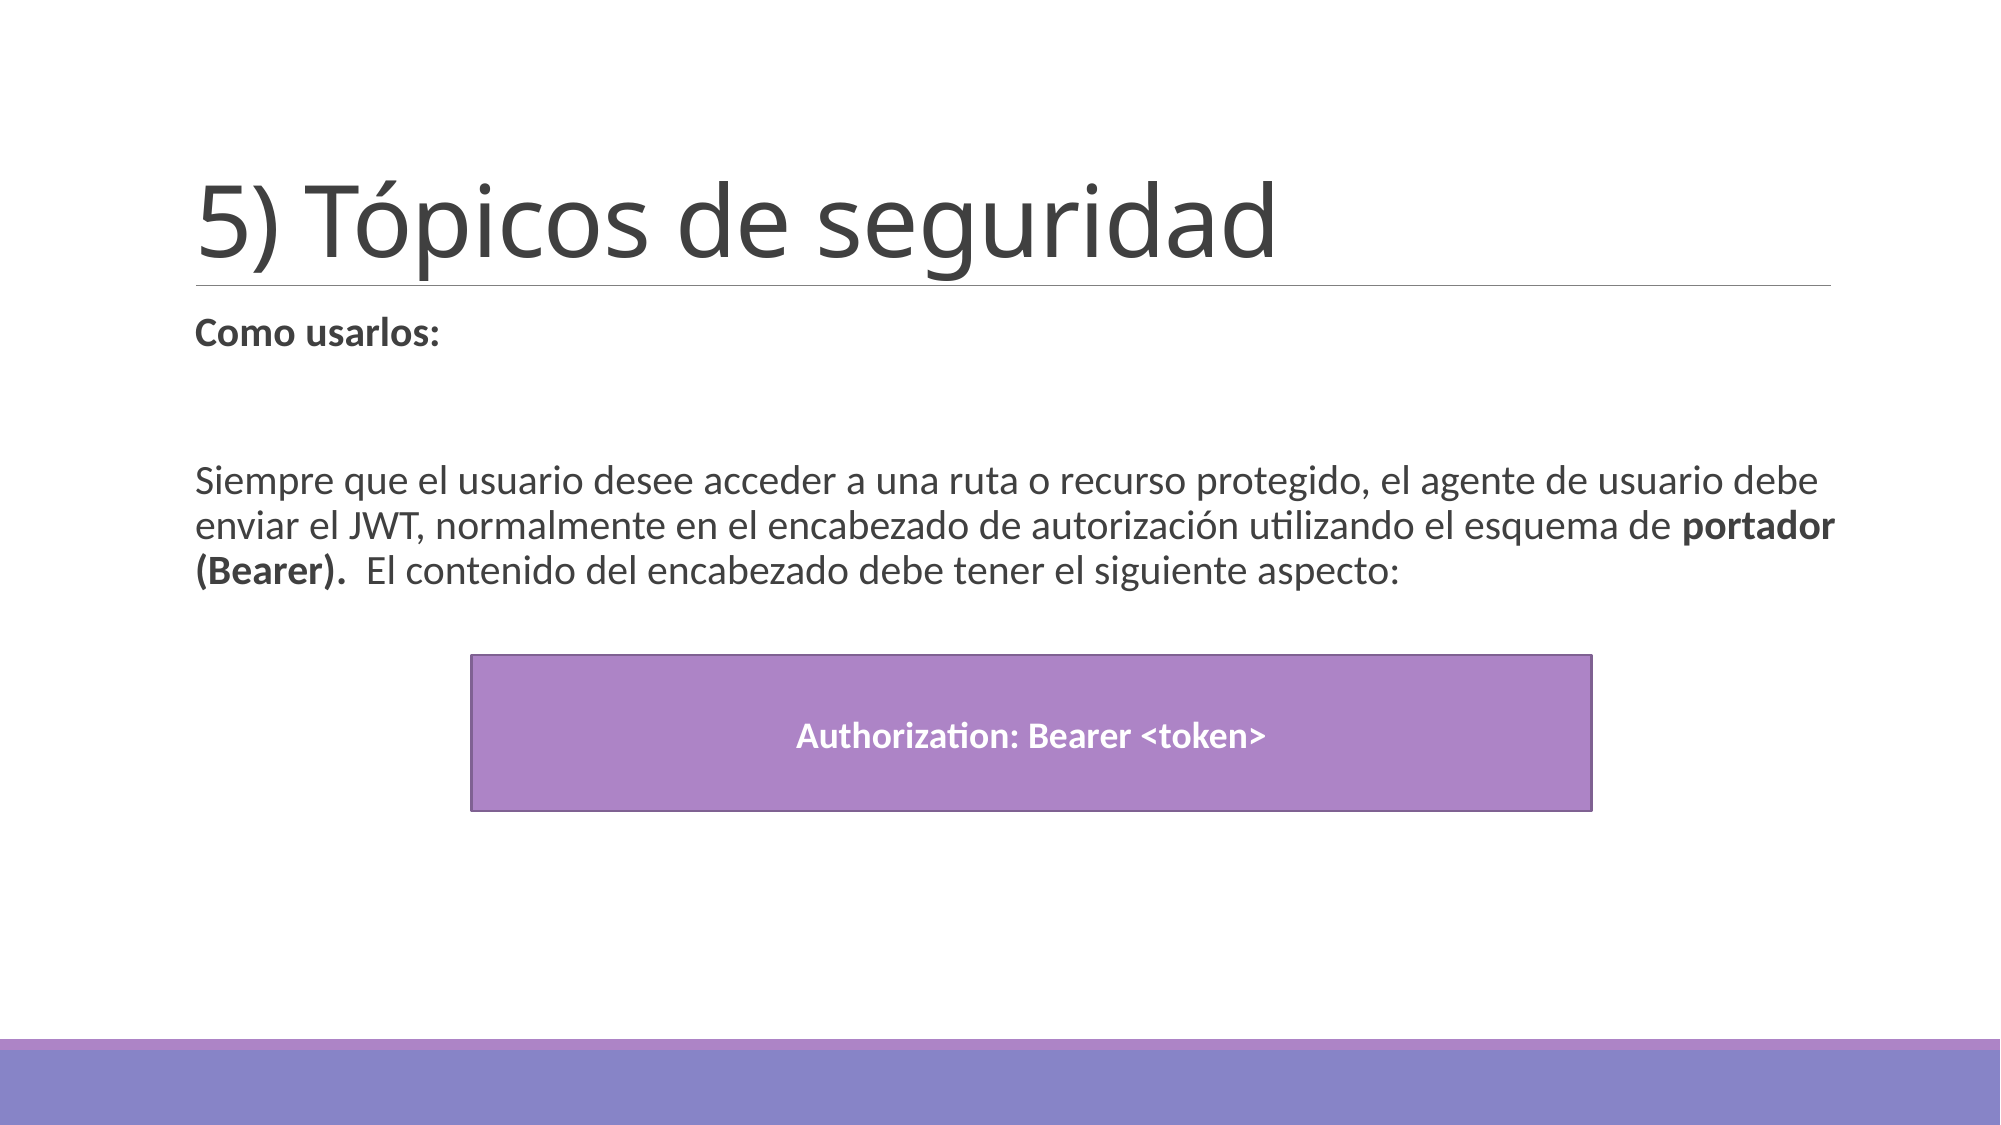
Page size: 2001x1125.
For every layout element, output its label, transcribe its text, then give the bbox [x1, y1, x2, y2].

title 5) Tópicos de seguridad [180, 47, 1830, 285]
list Como usarlos: Siempre que el usuario desee acceder a una ruta o recurso protegido, el agente de usuario debe enviar el JWT, normalmente en el encabezado de autorización utilizando el esquema de portador (Bearer). El contenido del encabezado debe tener el siguiente aspecto: [180, 302, 1932, 1056]
text_box Authorization: Bearer <token> [470, 654, 1593, 812]
